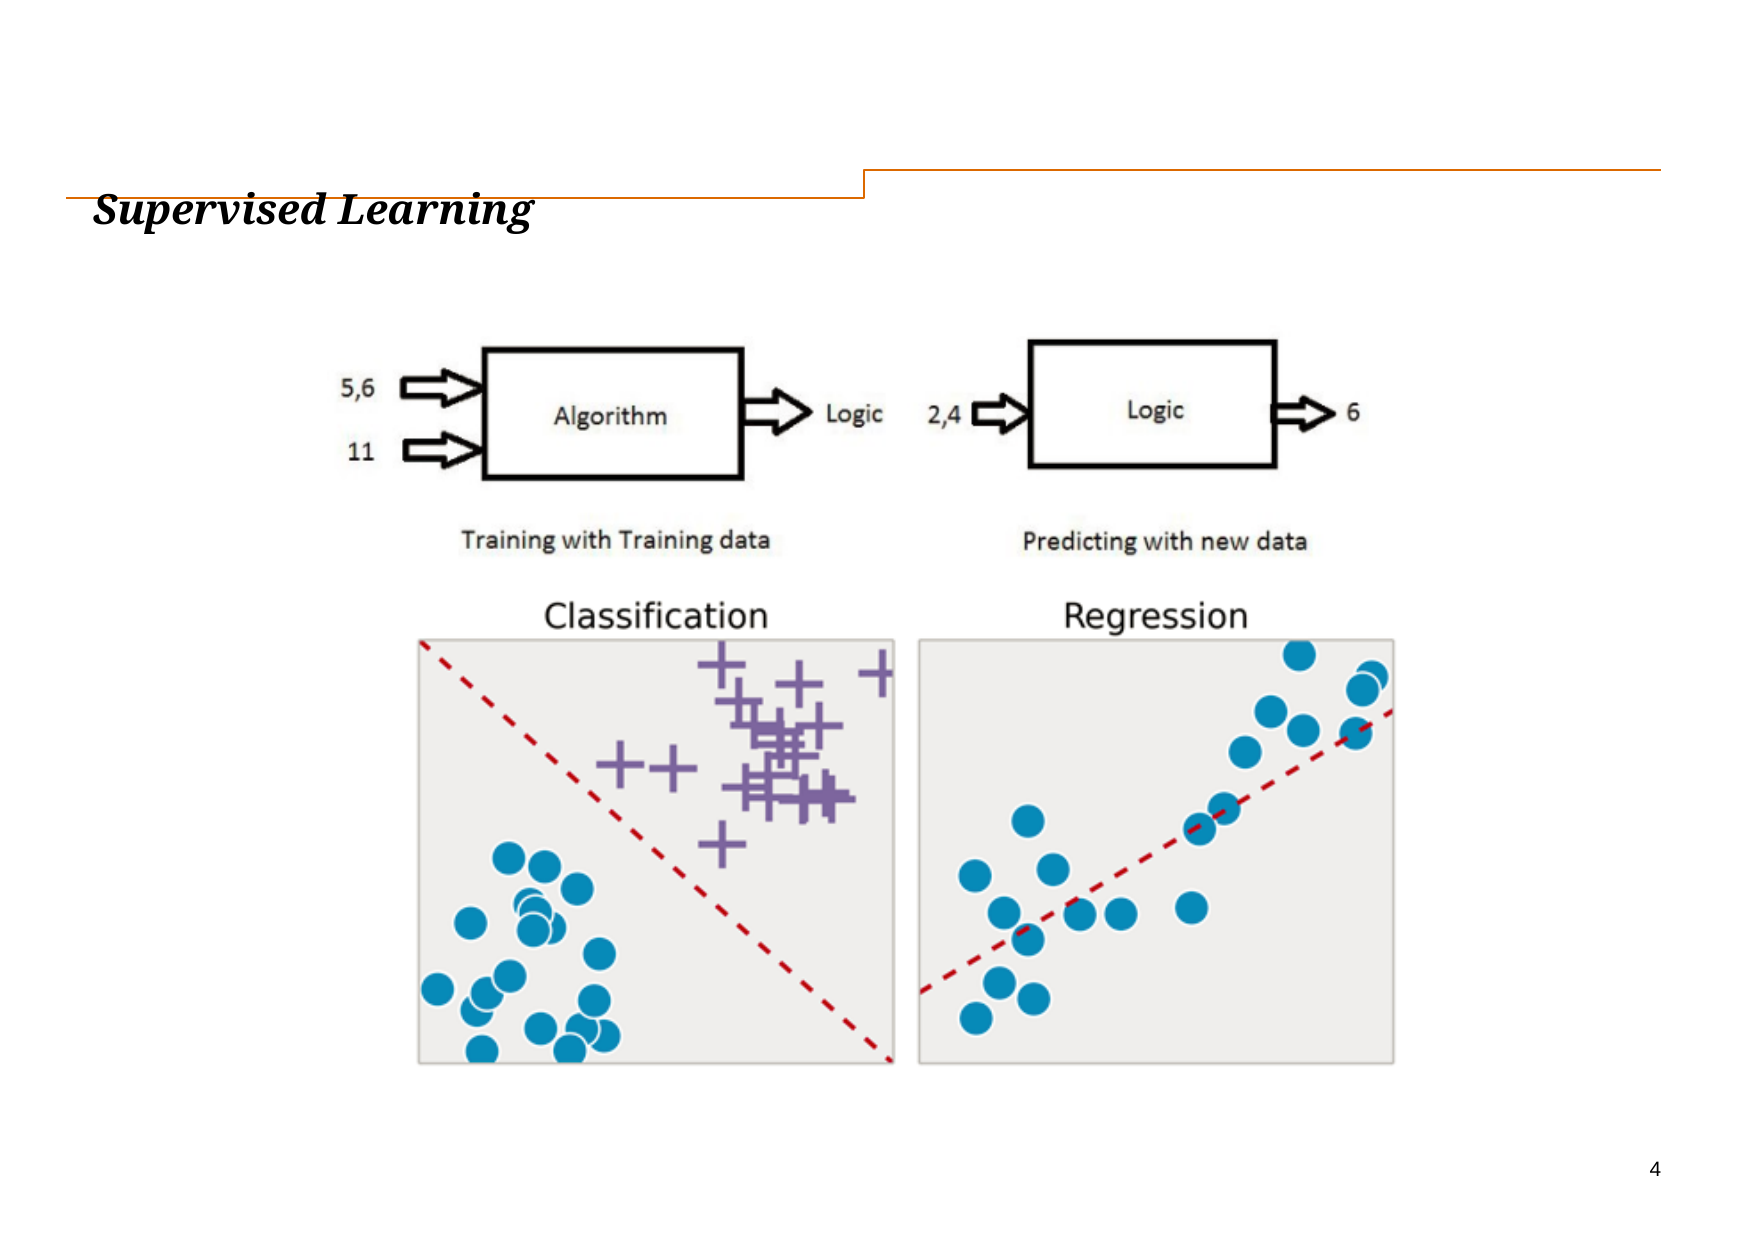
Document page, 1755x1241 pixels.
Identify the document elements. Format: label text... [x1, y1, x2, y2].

picture [326, 324, 1369, 571]
picture [405, 588, 1407, 1078]
title Supervised Learning [93, 182, 1662, 329]
slide_number 4 [1368, 1155, 1662, 1180]
